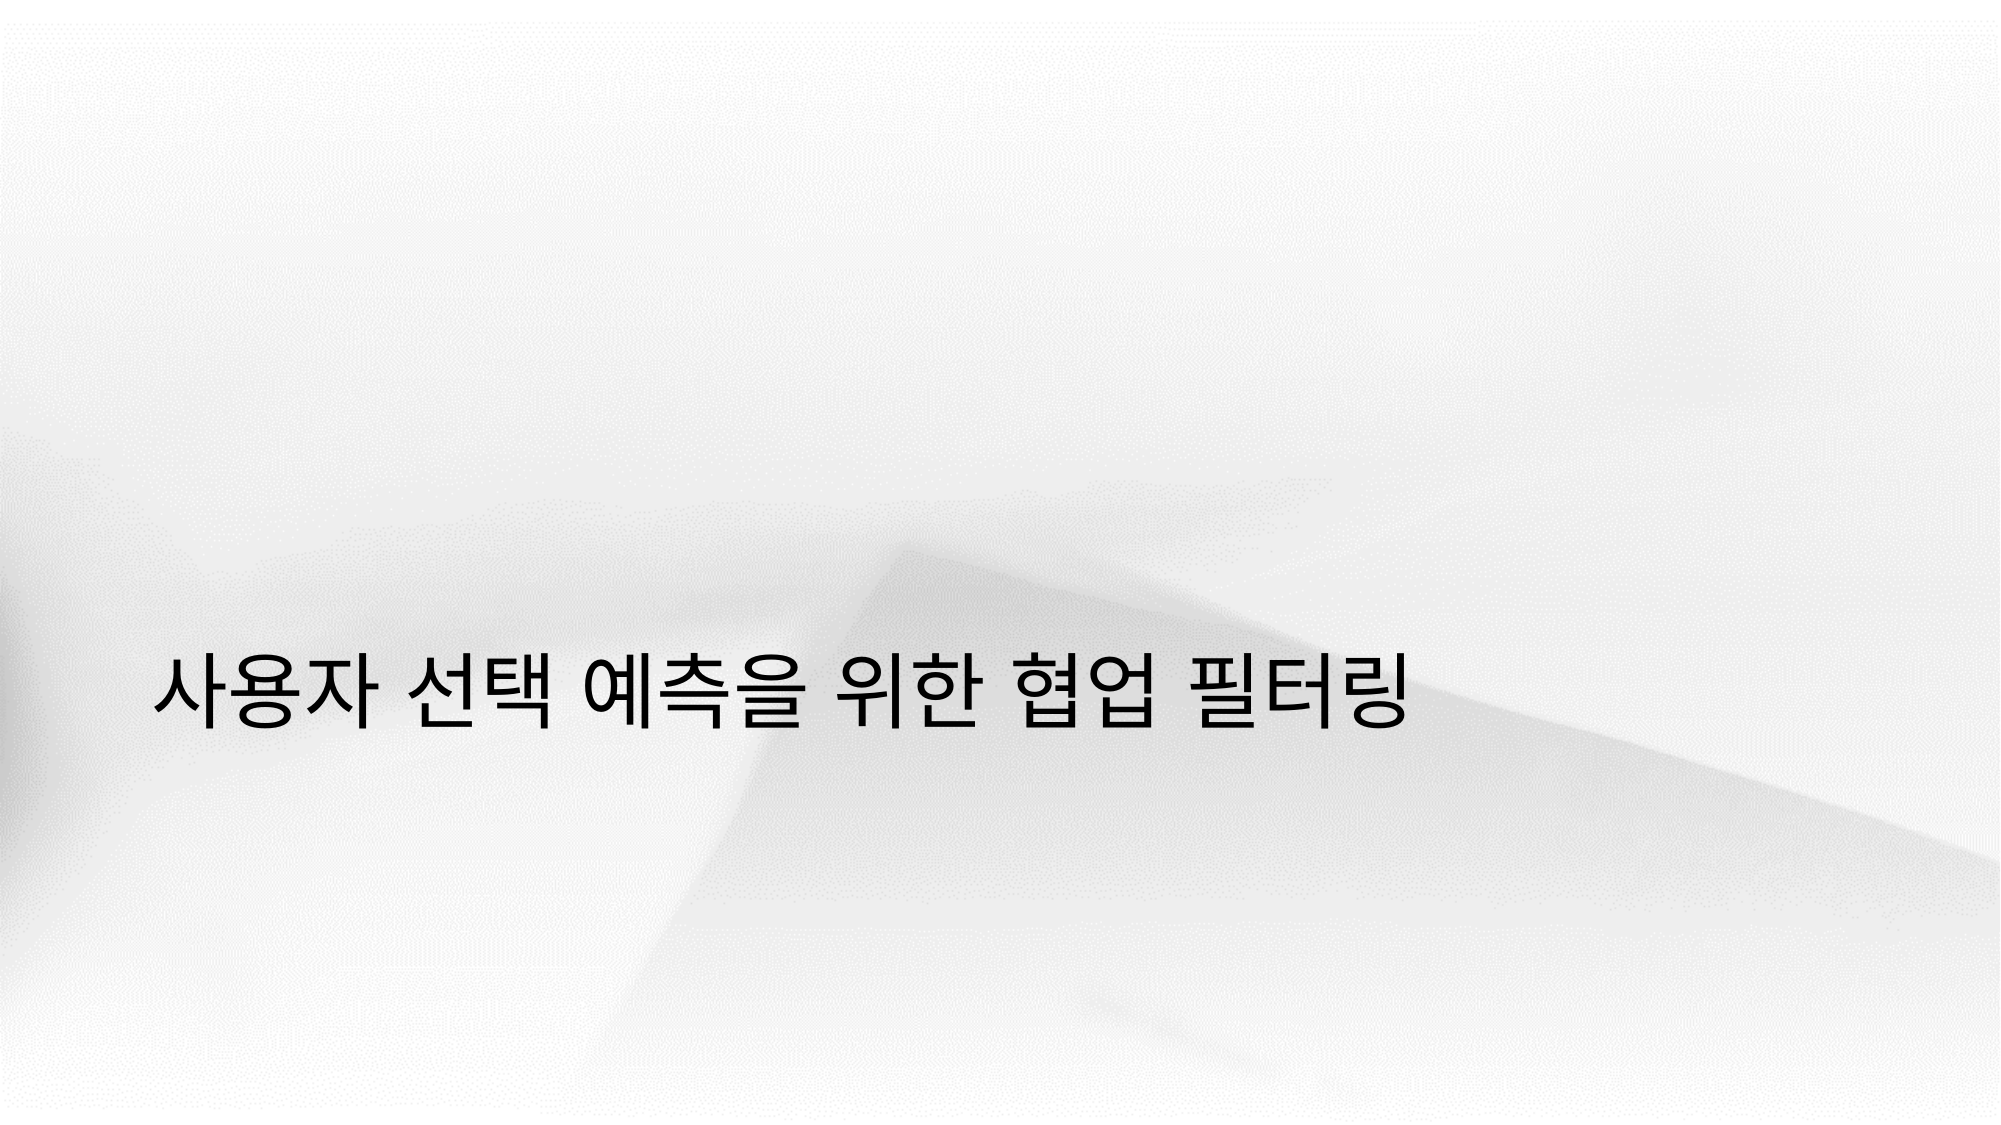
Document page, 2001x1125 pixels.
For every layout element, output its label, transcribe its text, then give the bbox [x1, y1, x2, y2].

title 사용자 선택 예측을 위한 협업 필터링 [136, 280, 1862, 749]
picture [0, 0, 2001, 1125]
